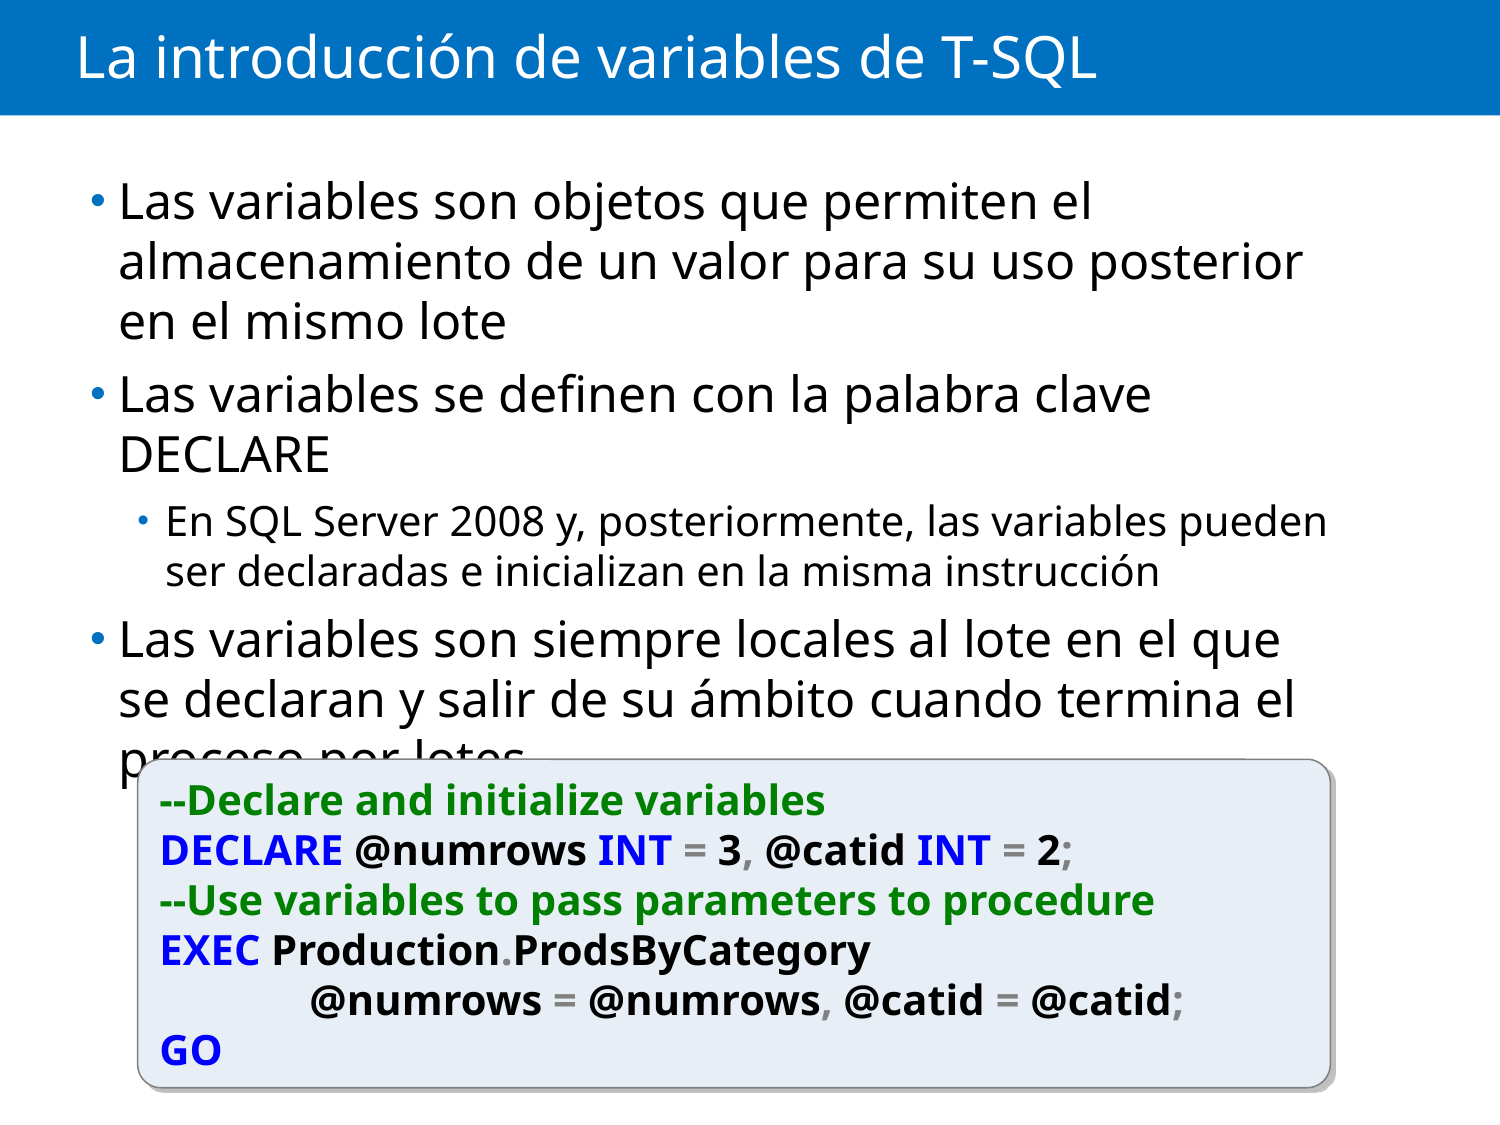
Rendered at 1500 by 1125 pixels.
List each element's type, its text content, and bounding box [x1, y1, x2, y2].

text_box Las variables son objetos que permiten el almacenamiento de un valor para su uso posterior en el mismo lote Las variables se definen con la palabra clave DECLARE En SQL Server 2008 y, posteriormente, las variables pueden ser declaradas e inicializan en la misma instrucción Las variables son siempre locales al lote en el que se declaran y salir de su ámbito cuando termina el proceso por lotes [75, 162, 1347, 883]
title La introducción de variables de T-SQL [75, 0, 1351, 122]
text_box --Declare and initialize variables DECLARE @numrows INT = 3, @catid INT = 2; --Use variables to pass parameters to procedure EXEC Production.ProdsByCategory @numrows = @numrows, @catid = @catid; GO [137, 759, 1331, 1088]
